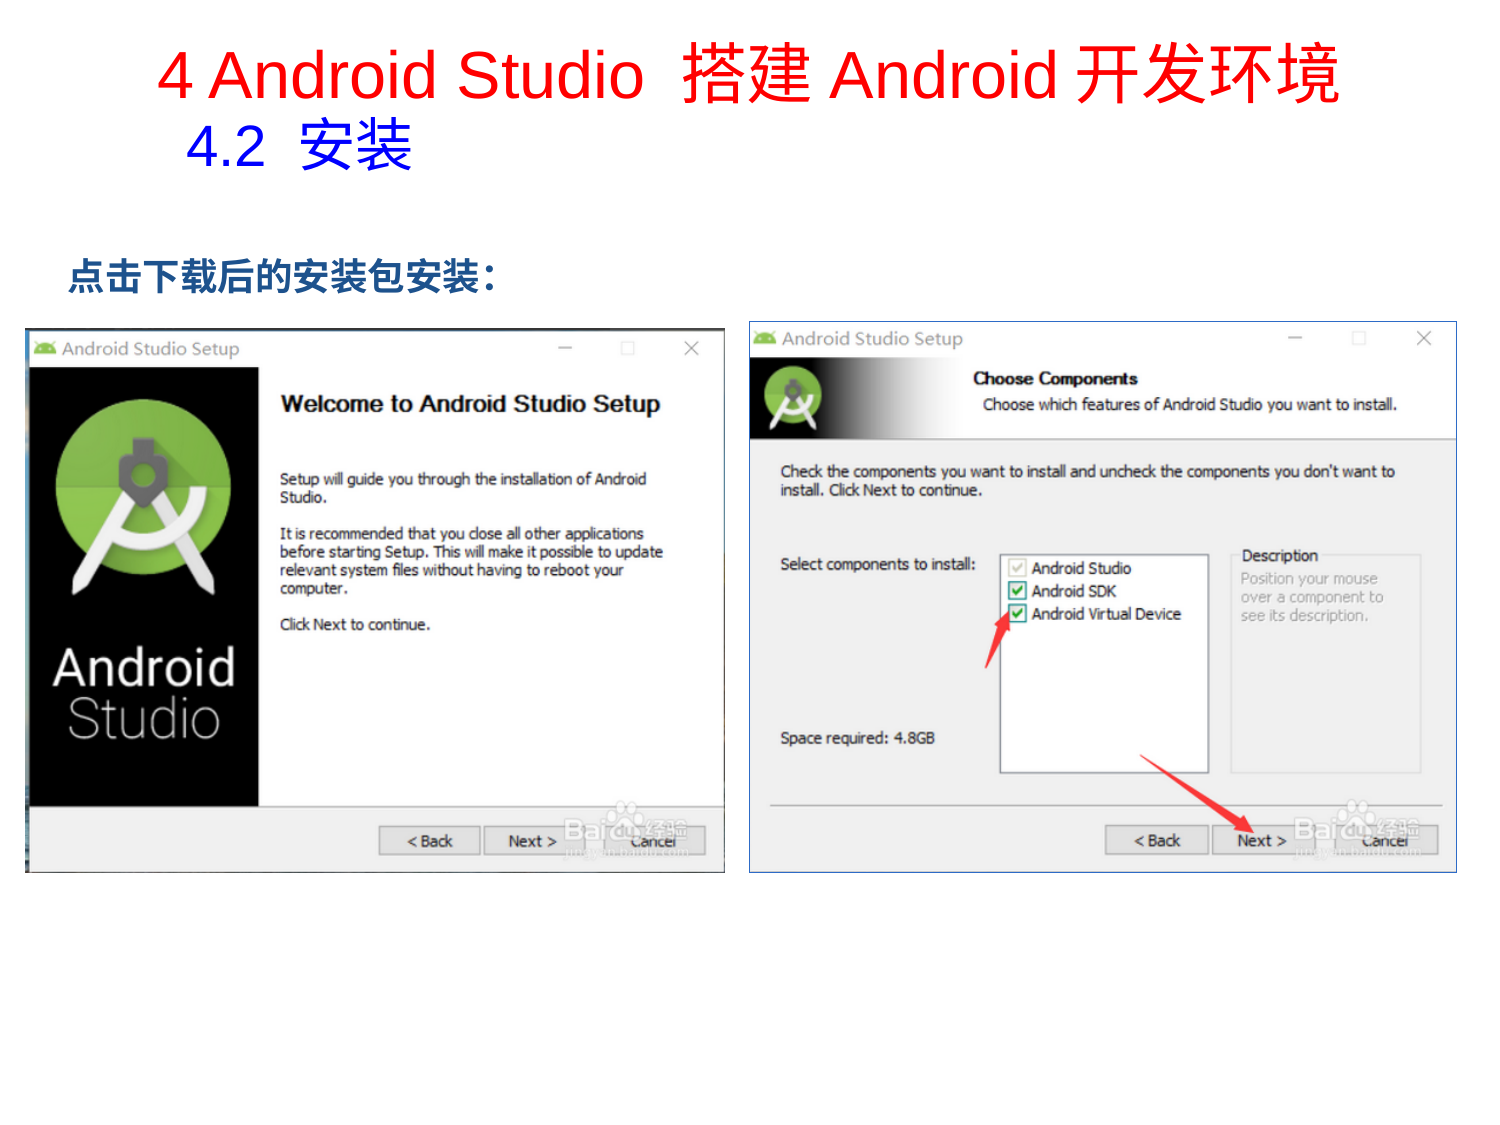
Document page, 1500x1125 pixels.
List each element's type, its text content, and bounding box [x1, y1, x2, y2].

text_box 点击下载后的安装包安装： [53, 234, 1211, 306]
picture [749, 321, 1457, 873]
text_box 4.2 安装 [171, 100, 1388, 186]
picture [25, 328, 725, 873]
title 4 Android Studio 搭建Android开发环境 [0, 0, 1500, 144]
